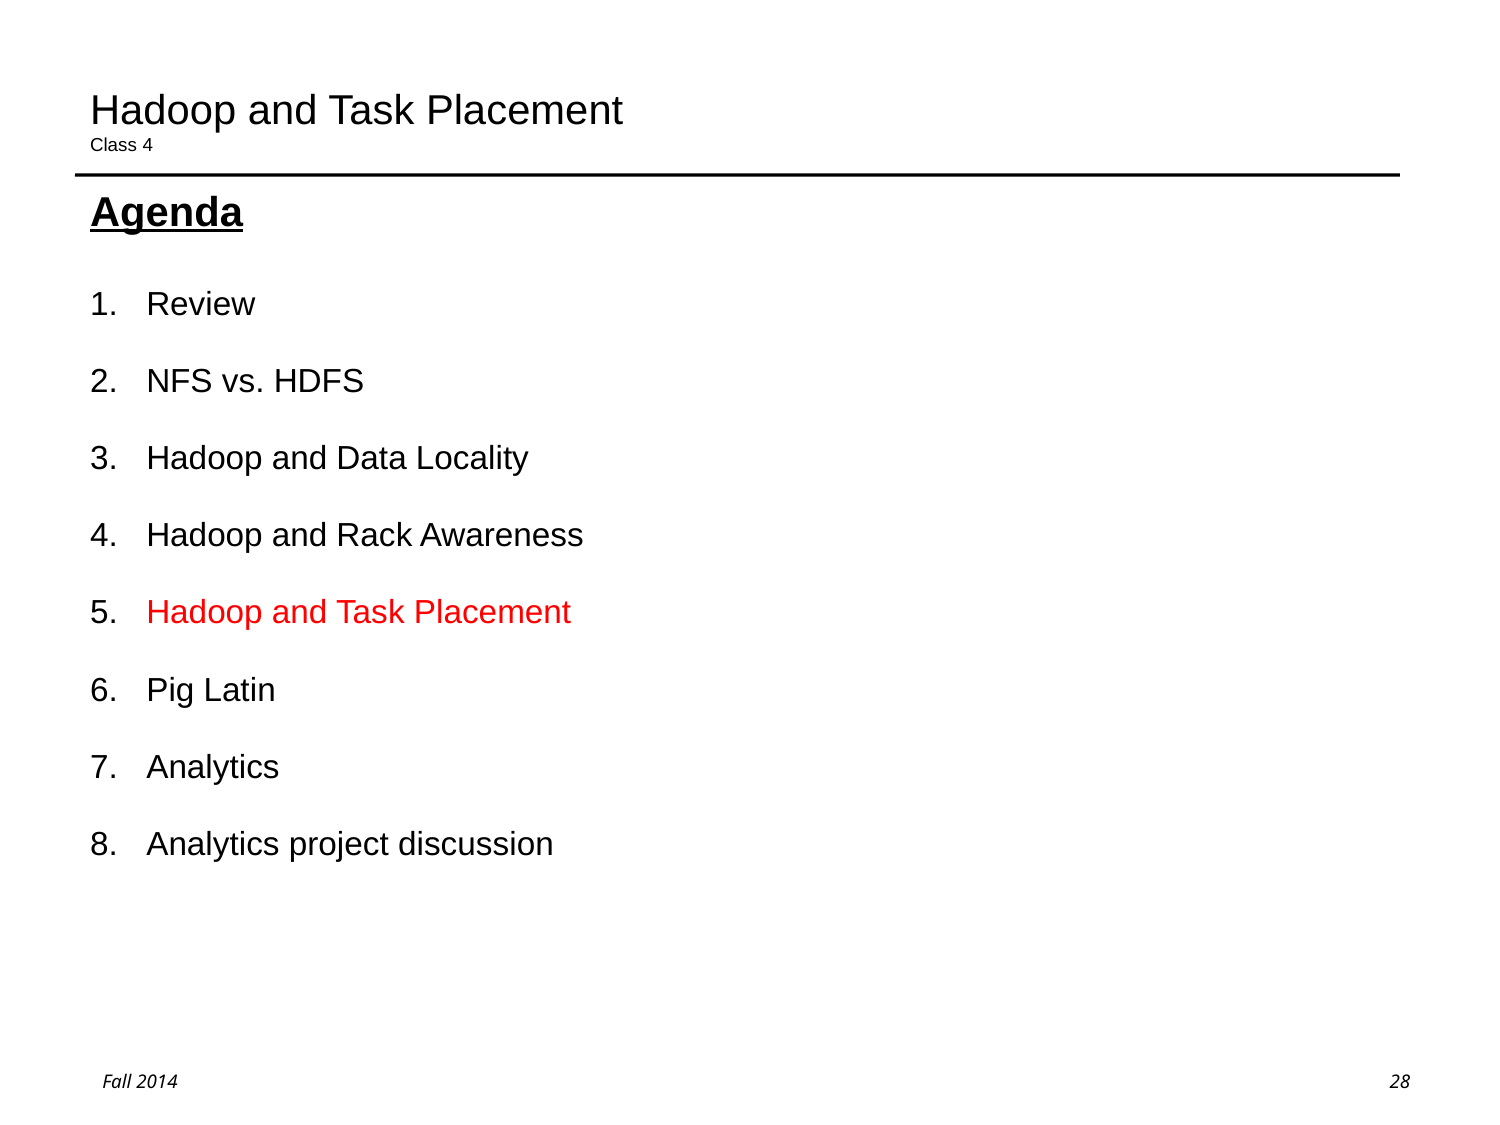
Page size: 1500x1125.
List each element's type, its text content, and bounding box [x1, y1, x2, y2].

slide_number 28 [1074, 1062, 1425, 1100]
list Agenda Review NFS vs. HDFS Hadoop and Data Locality Hadoop and Rack Awareness Hadoop and Task Placement Pig Latin Analytics Analytics project discussion [75, 187, 1425, 1006]
title Hadoop and Task Placement Class 4 [75, 45, 1425, 163]
